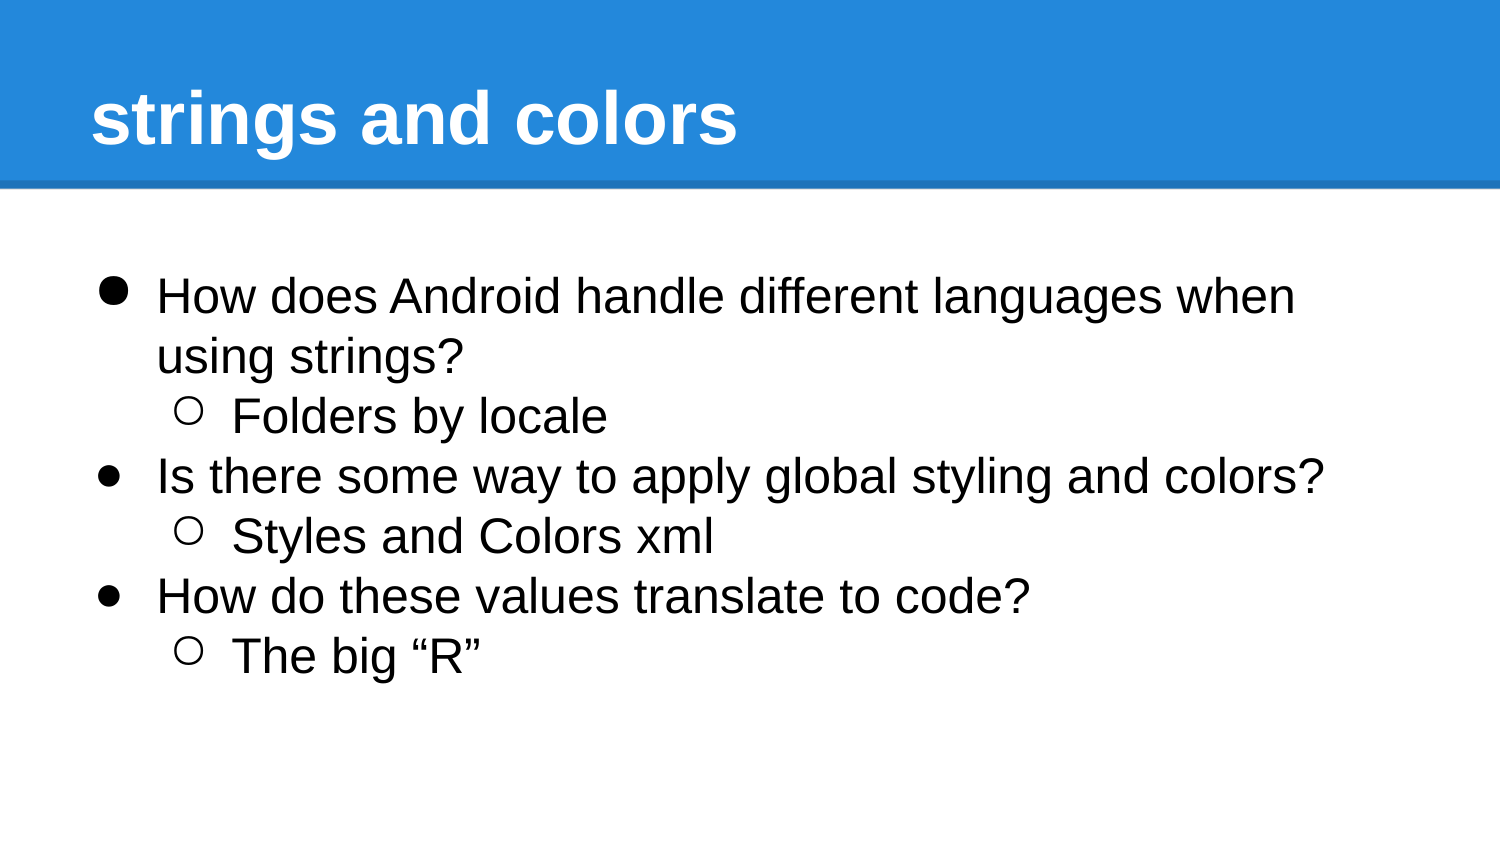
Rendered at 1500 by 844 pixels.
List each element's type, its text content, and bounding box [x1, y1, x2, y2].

text_box How does Android handle different languages when using strings? Folders by locale Is there some way to apply global styling and colors? Styles and Colors xml How do these values translate to code? The big “R” [66, 248, 1445, 802]
title strings and colors [75, 33, 1425, 175]
